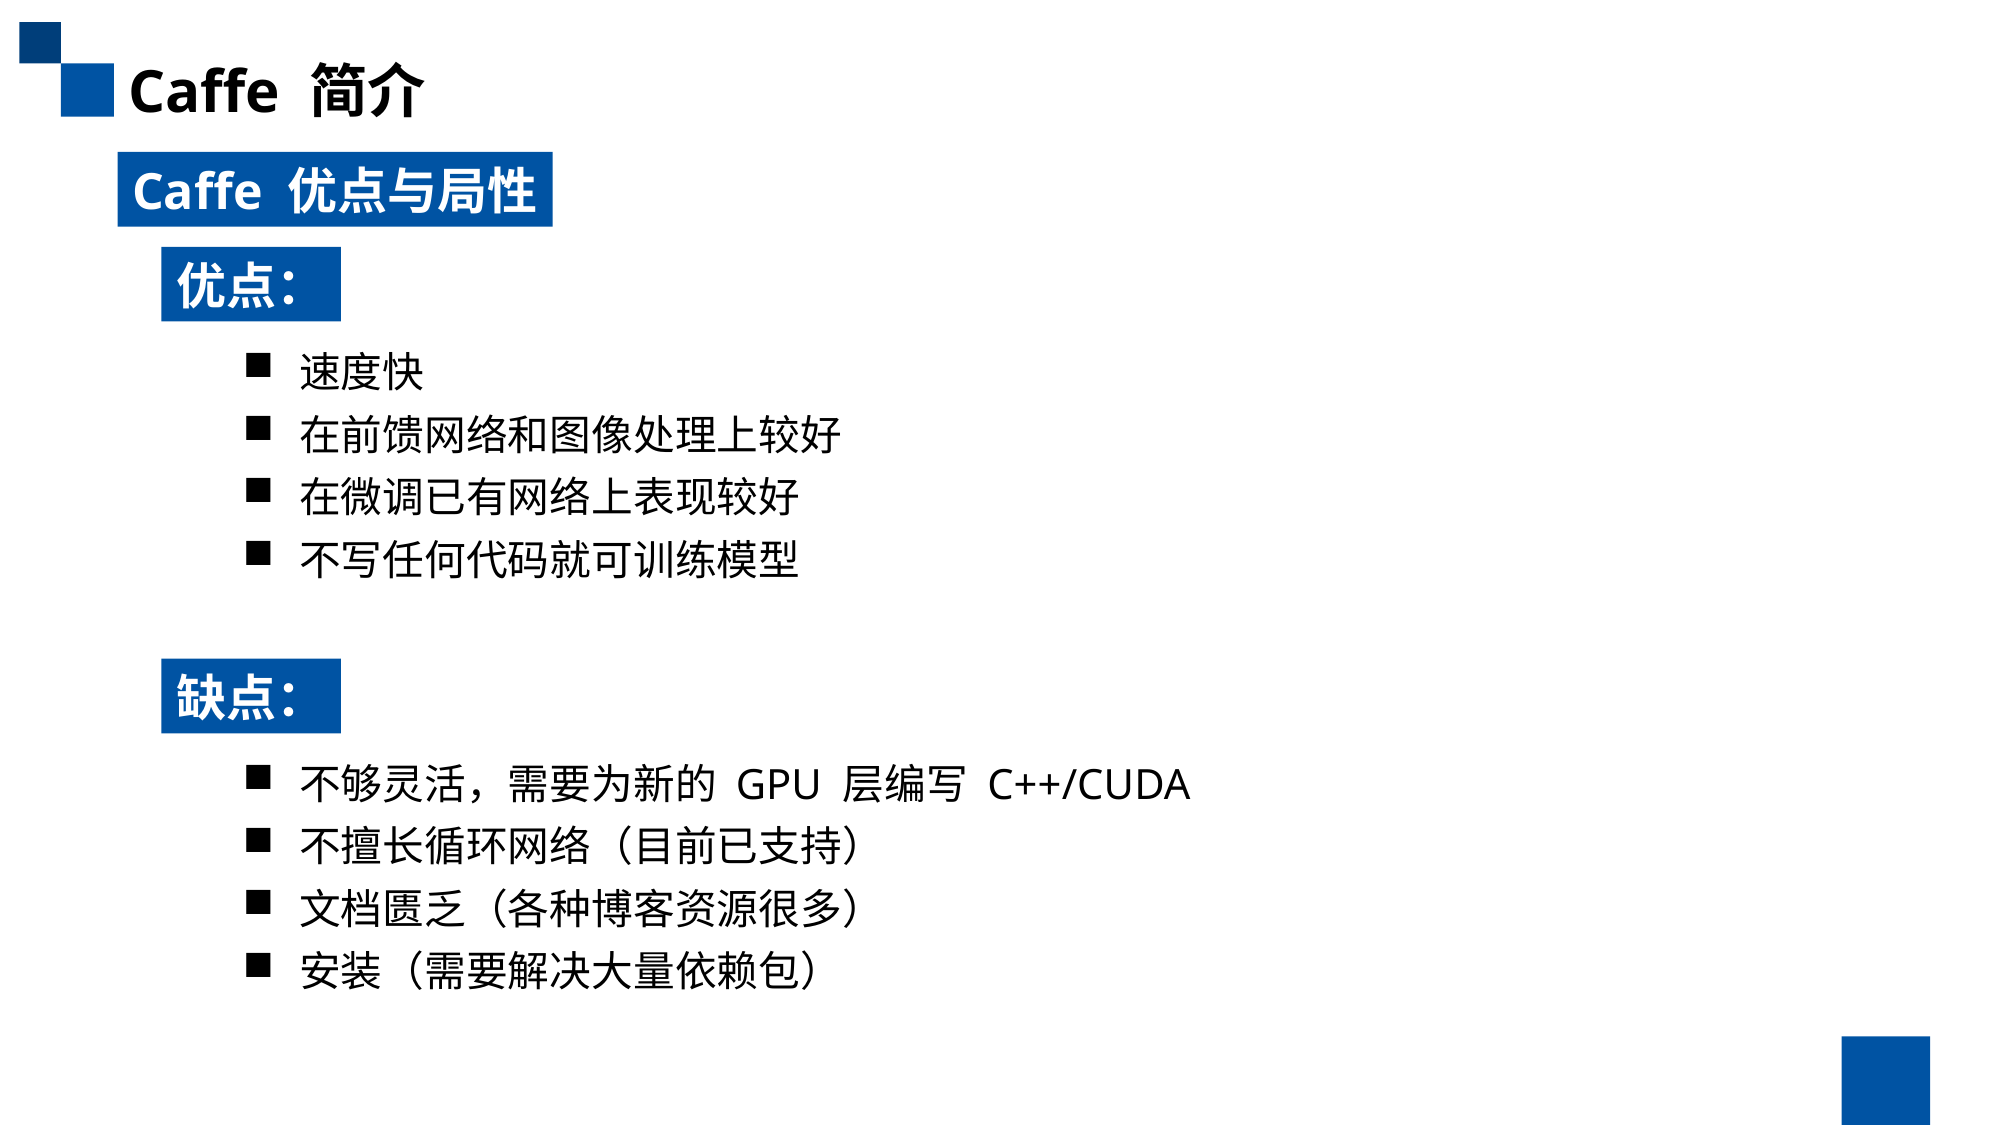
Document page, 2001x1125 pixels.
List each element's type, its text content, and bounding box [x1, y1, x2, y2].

text_box 不够灵活，需要为新的 GPU 层编写 C++/CUDA 不擅长循环网络（目前已支持） 文档匮乏（各种博客资源很多） 安装（需要解决大量依赖包） [228, 737, 1772, 1003]
text_box Caffe 简介 [113, 47, 1000, 132]
text_box 优点： [161, 246, 341, 322]
text_box Caffe 优点与局性 [117, 151, 553, 227]
text_box 速度快 在前馈网络和图像处理上较好 在微调已有网络上表现较好 不写任何代码就可训练模型 [228, 325, 1772, 591]
text_box 缺点： [161, 658, 341, 734]
slide_number [1771, 1050, 2000, 1111]
